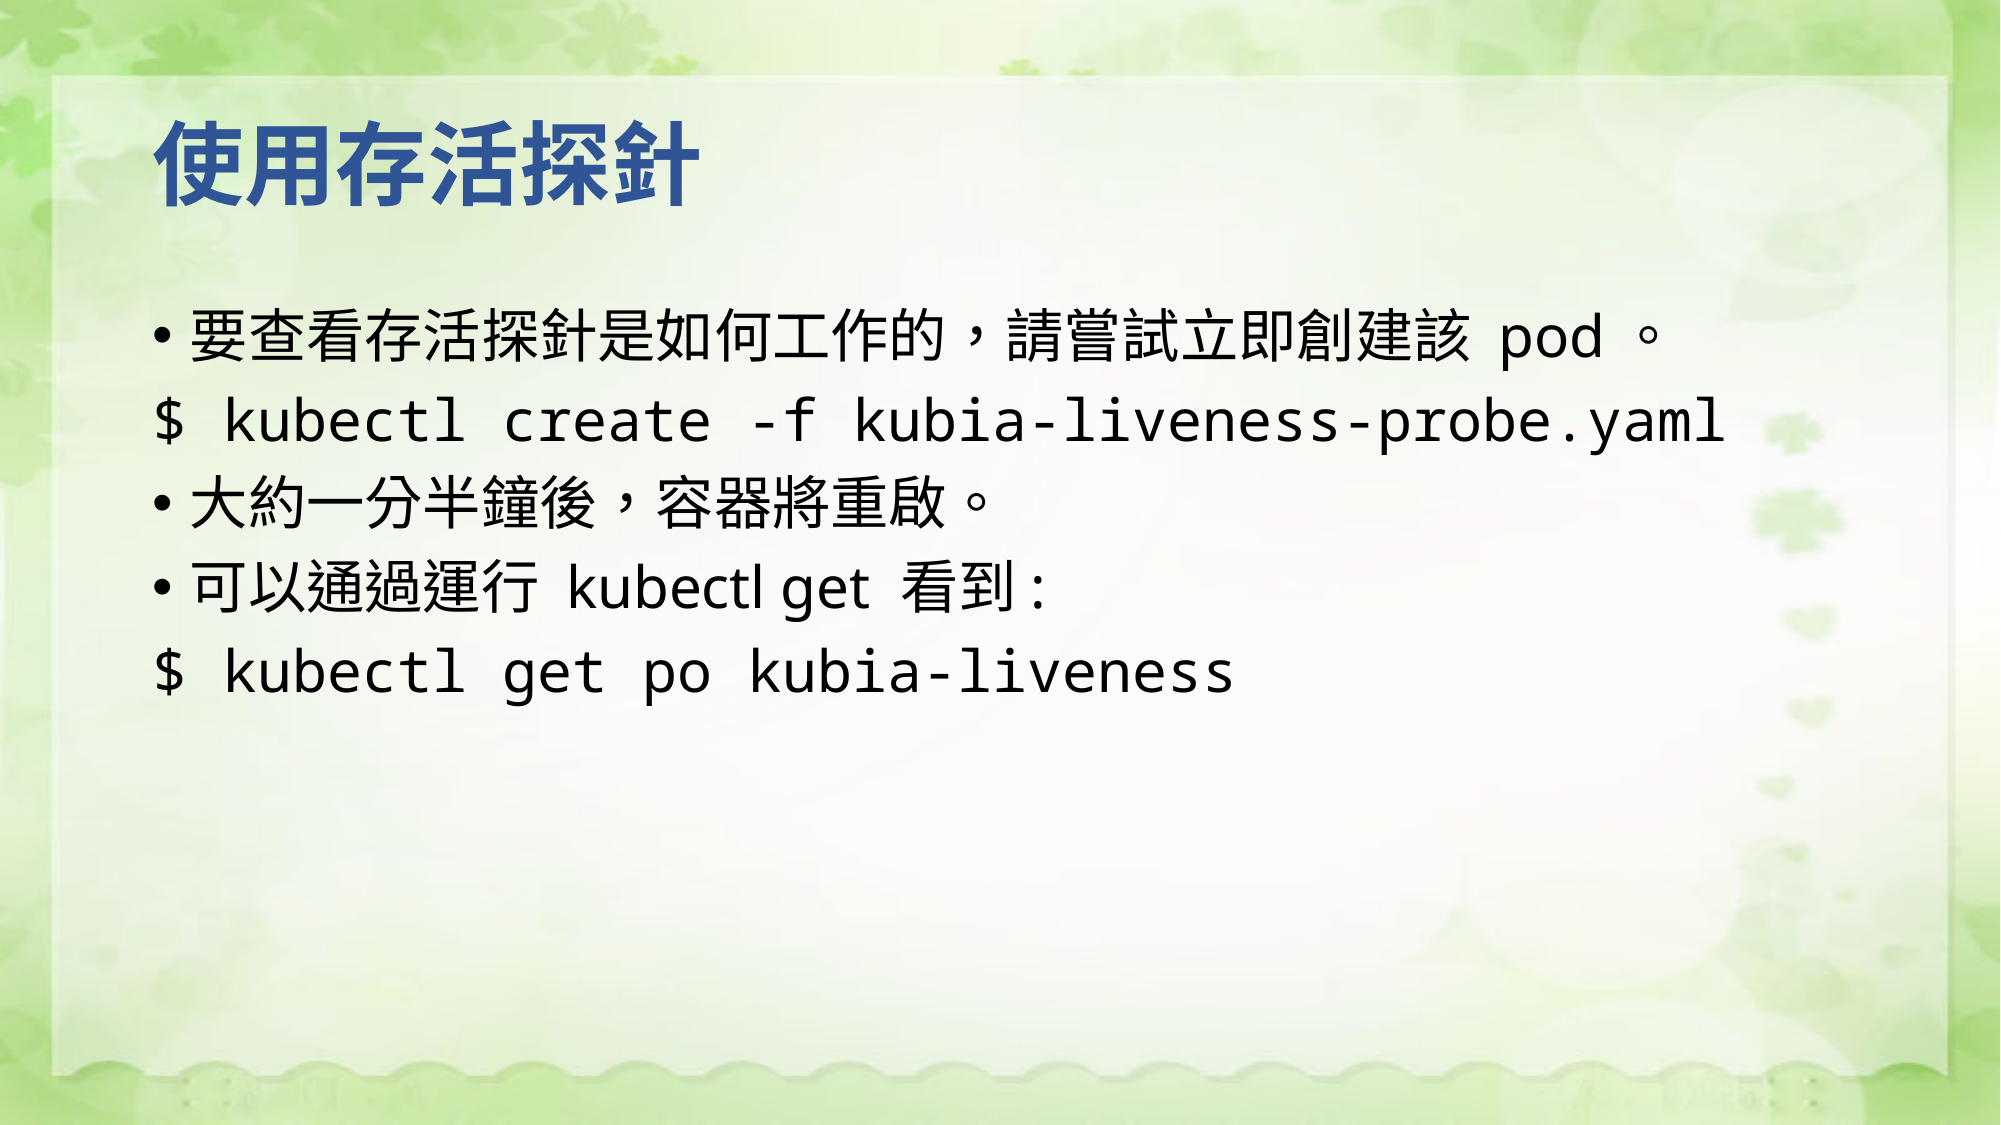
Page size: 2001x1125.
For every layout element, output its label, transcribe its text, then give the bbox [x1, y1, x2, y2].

picture [0, 0, 2001, 1125]
list 要查看存活探針是如何工作的，請嘗試立即創建該 pod。 $ kubectl create -f kubia-liveness-probe.yaml 大約一分半鐘後，容器將重啟。 可以通過運行 kubectl get 看到: $ kubectl get po kubia-liveness [137, 299, 1863, 1014]
title 使用存活探針 [137, 59, 1863, 278]
